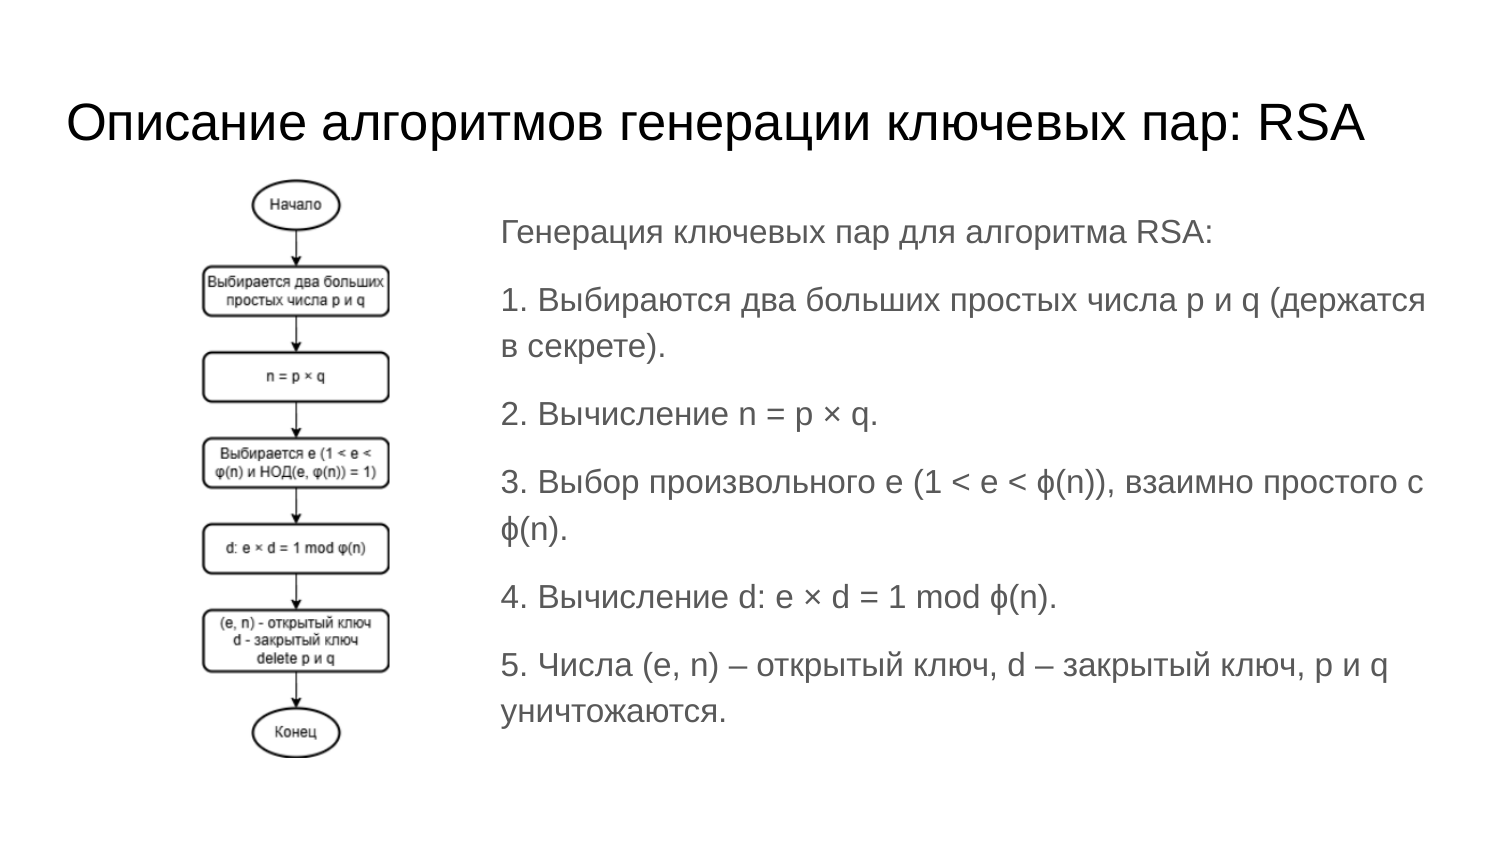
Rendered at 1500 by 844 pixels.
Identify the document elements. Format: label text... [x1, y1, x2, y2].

picture [177, 164, 426, 774]
list Генерация ключевых пар для алгоритма RSA: 1. Выбираются два больших простых числа p и q (держатся в секрете). 2. Вычисление n = p × q. 3. Выбор произвольного e (1 < e < ϕ(n)), взаимно простого с ϕ(n). 4. Вычисление d: e × d = 1 mod ϕ(n). 5. Числа (e, n) – открытый ключ, d – закрытый ключ, p и q уничтожаются. [485, 189, 1449, 750]
title Описание алгоритмов генерации ключевых пар: RSA [51, 72, 1449, 167]
